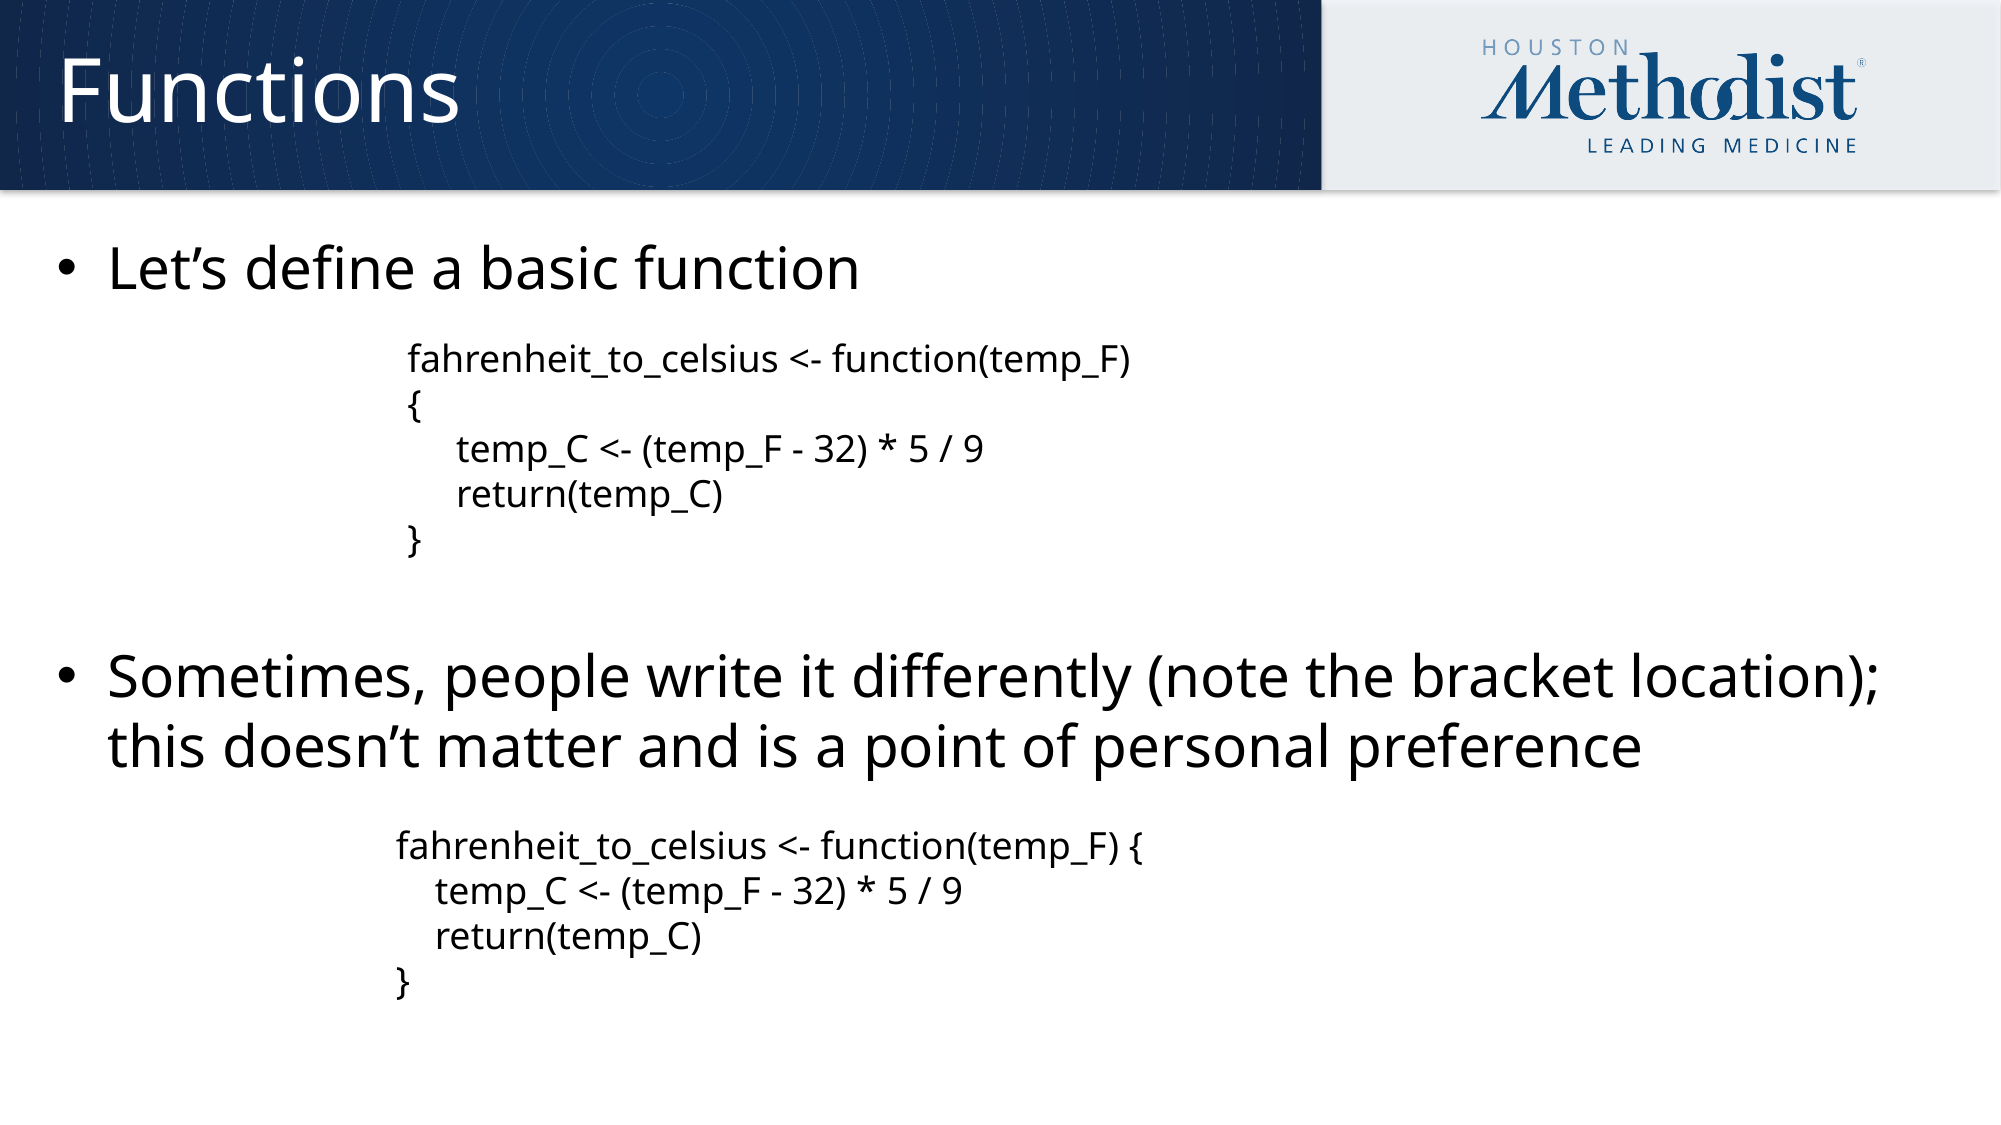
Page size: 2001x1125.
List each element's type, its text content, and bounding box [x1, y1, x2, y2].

text_box fahrenheit_to_celsius <- function(temp_F) { temp_C <- (temp_F - 32) * 5 / 9 return(temp_C) } [392, 327, 1393, 568]
list Let’s define a basic function Sometimes, people write it differently (note the bracket location); this doesn’t matter and is a point of personal preference [41, 223, 1936, 994]
text_box fahrenheit_to_celsius <- function(temp_F) { temp_C <- (temp_F - 32) * 5 / 9 return(temp_C) } [381, 814, 1381, 1010]
picture [1481, 39, 1866, 153]
title Functions [42, 15, 1282, 178]
